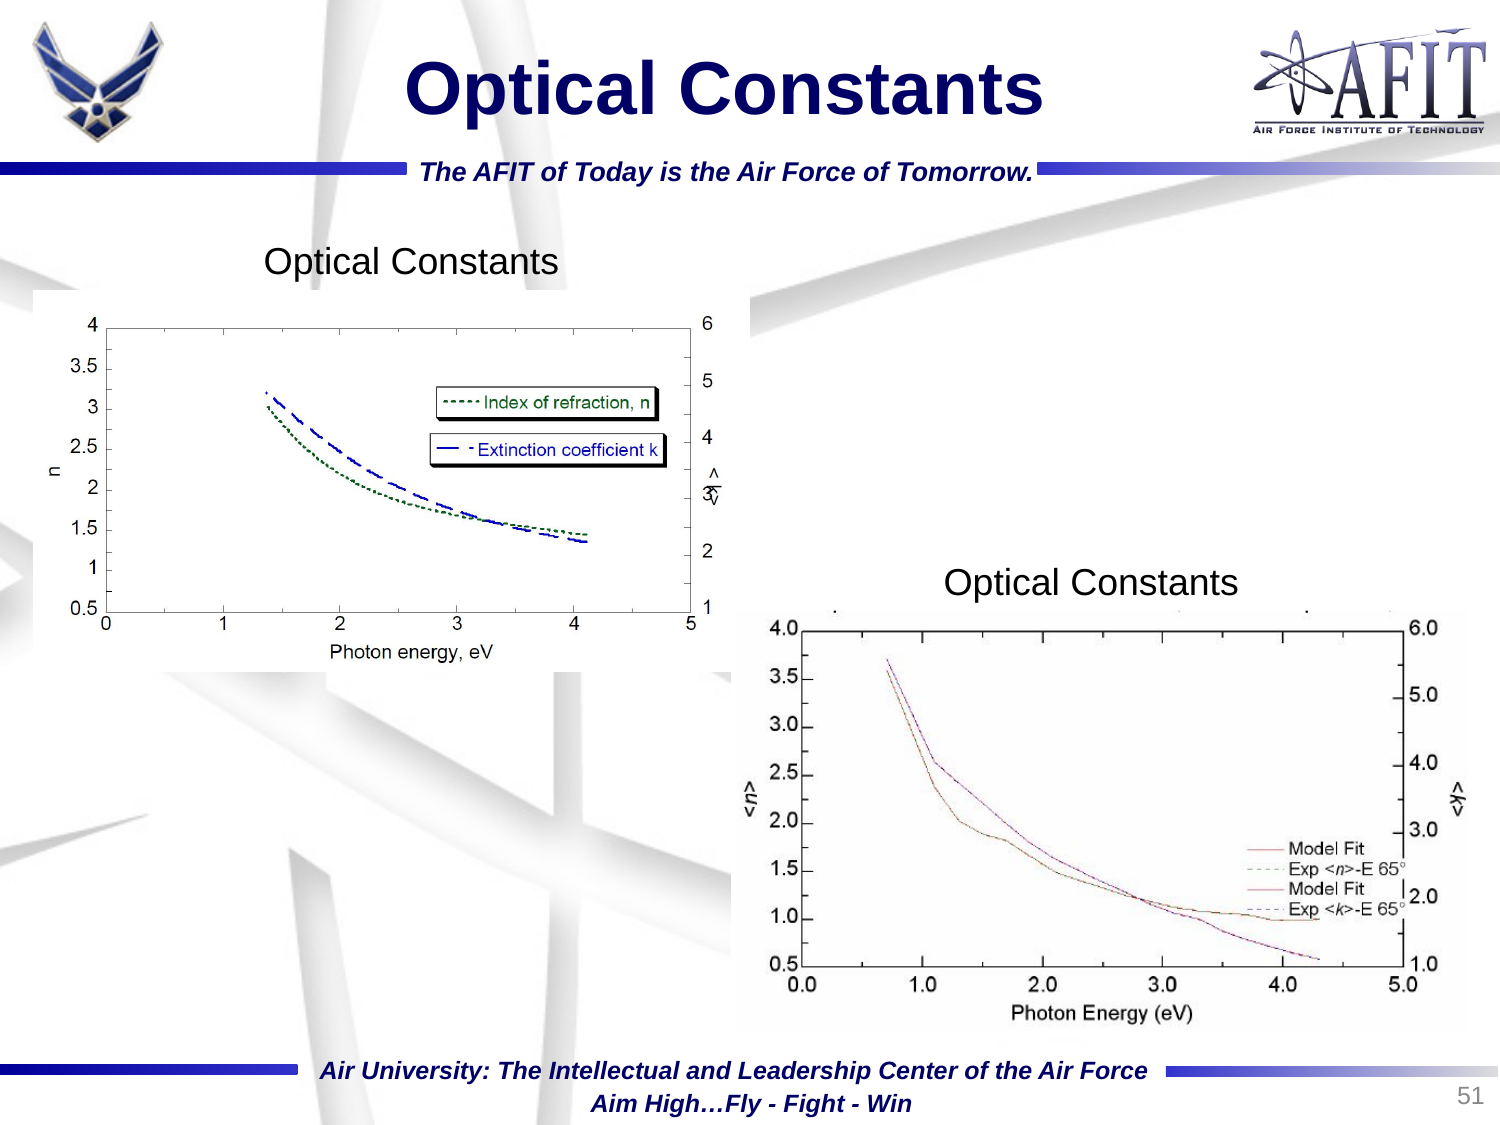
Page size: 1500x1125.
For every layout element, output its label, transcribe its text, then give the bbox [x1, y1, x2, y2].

picture [545, 169, 552, 179]
picture [0, 169, 1500, 1125]
picture [803, 169, 810, 179]
picture [610, 169, 616, 179]
picture [594, 169, 601, 179]
picture [994, 169, 1001, 179]
picture [868, 169, 875, 179]
slide_number 51 [1149, 1065, 1500, 1125]
title Optical Constants [87, 0, 1363, 169]
picture [1363, 0, 1500, 162]
picture [957, 169, 964, 179]
picture [0, 0, 87, 162]
picture [916, 169, 923, 179]
